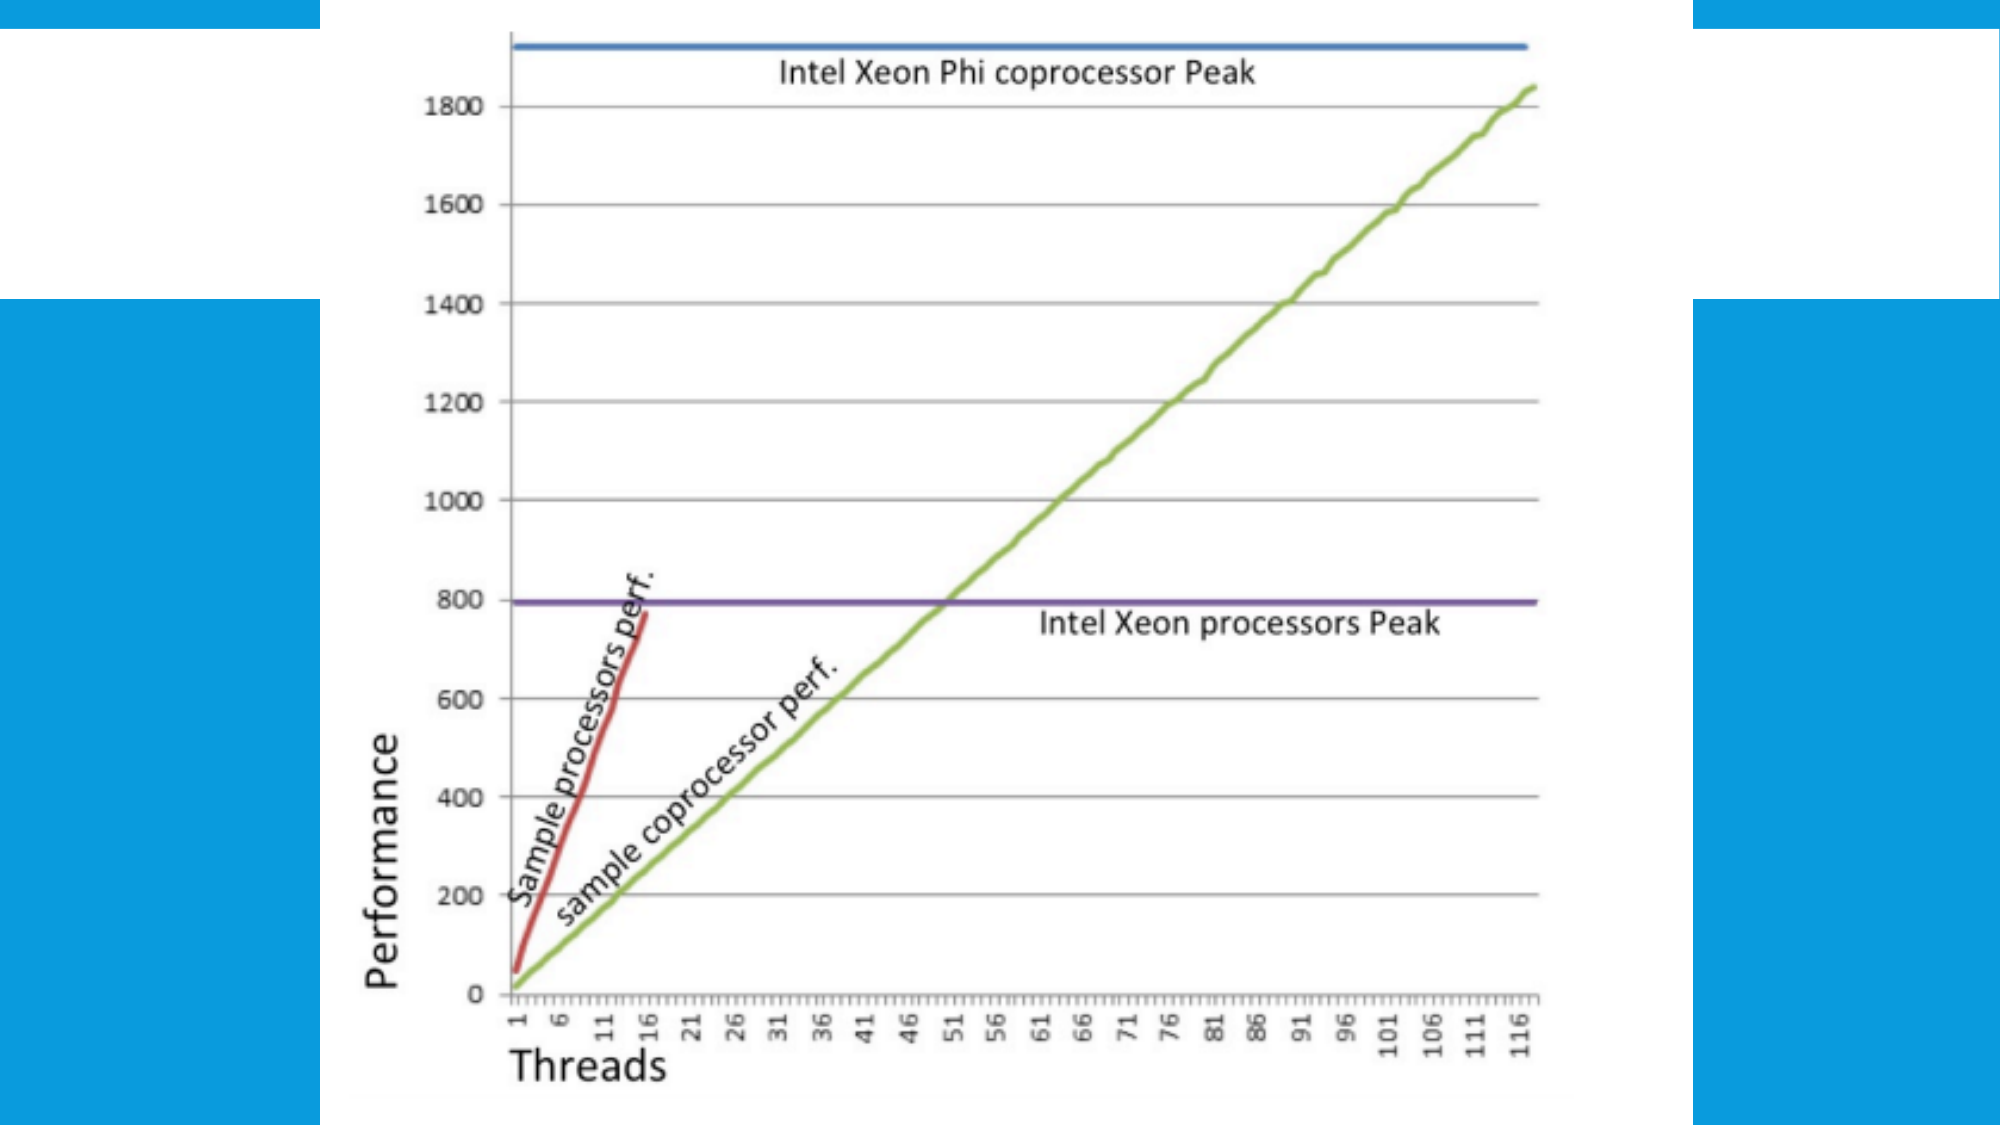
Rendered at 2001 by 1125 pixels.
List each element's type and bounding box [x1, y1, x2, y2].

list [319, 0, 1694, 1125]
